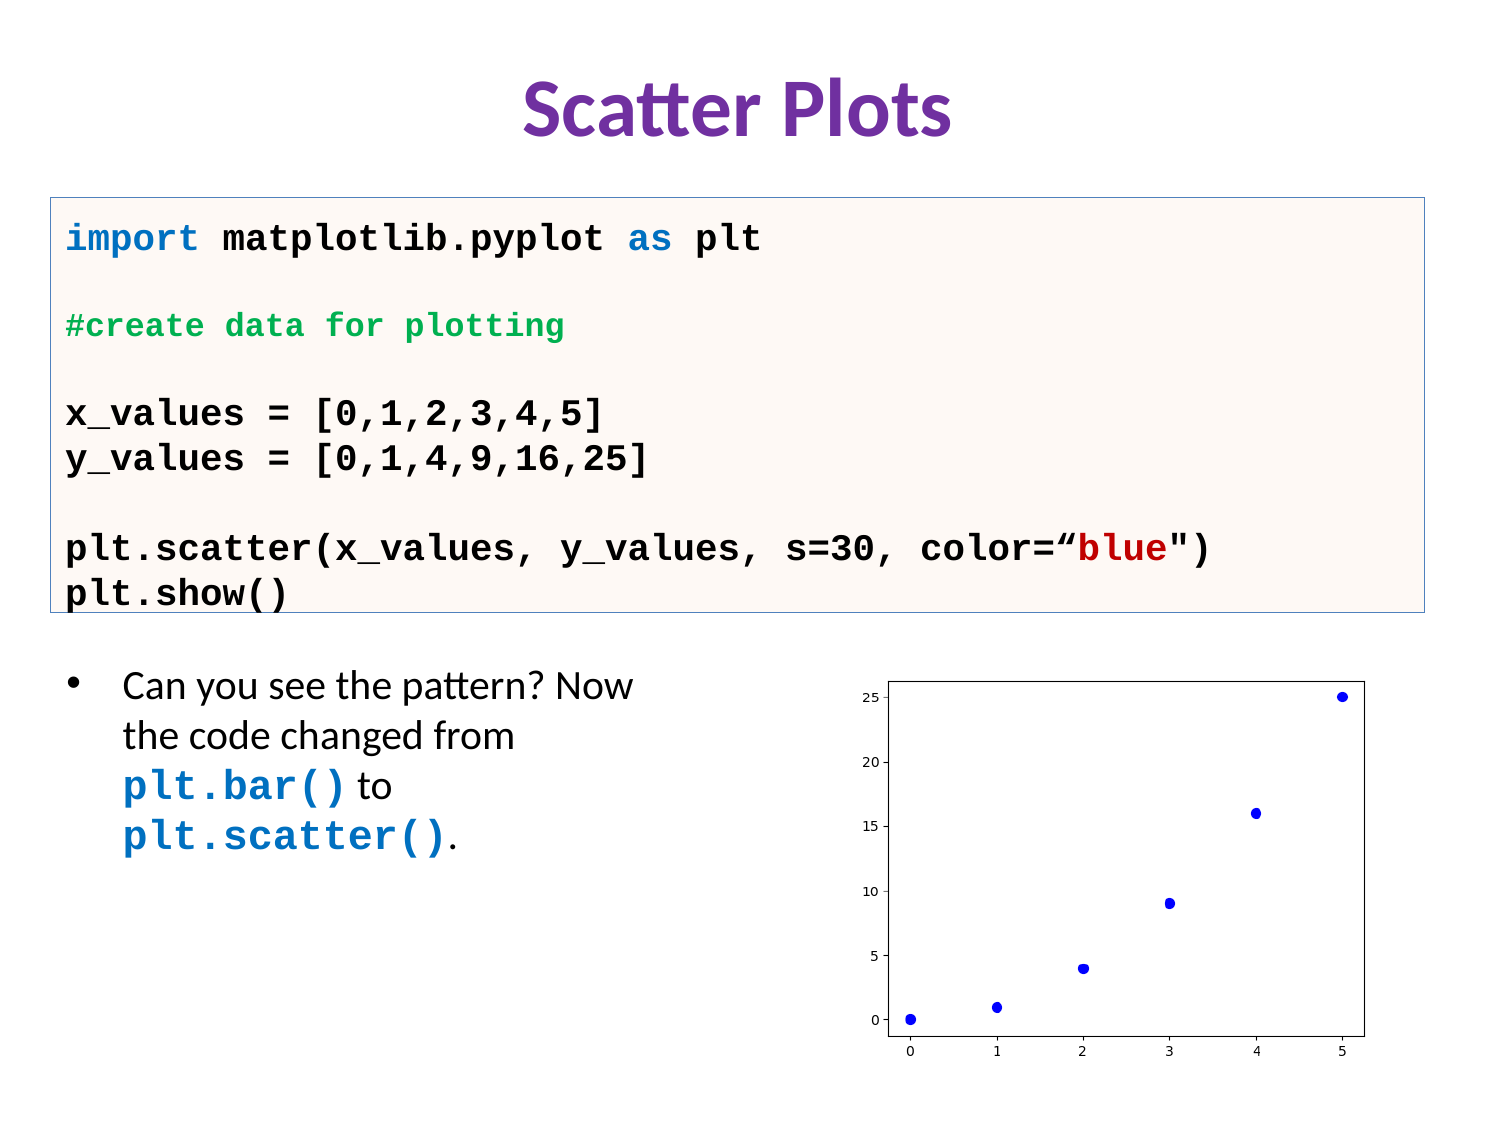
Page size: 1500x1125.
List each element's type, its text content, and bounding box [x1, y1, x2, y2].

picture [811, 625, 1426, 1086]
list Can you see the pattern? Now the code changed from plt.bar() to plt.scatter(). [51, 650, 700, 1025]
text_box import matplotlib.pyplot as plt #create data for plotting x_values = [0,1,2,3,4,5] y_values = [0,1,4,9,16,25] plt.scatter(x_values, y_values, s=30, color=“blue") plt.show() [50, 197, 1425, 613]
title Scatter Plots [51, 45, 1425, 161]
